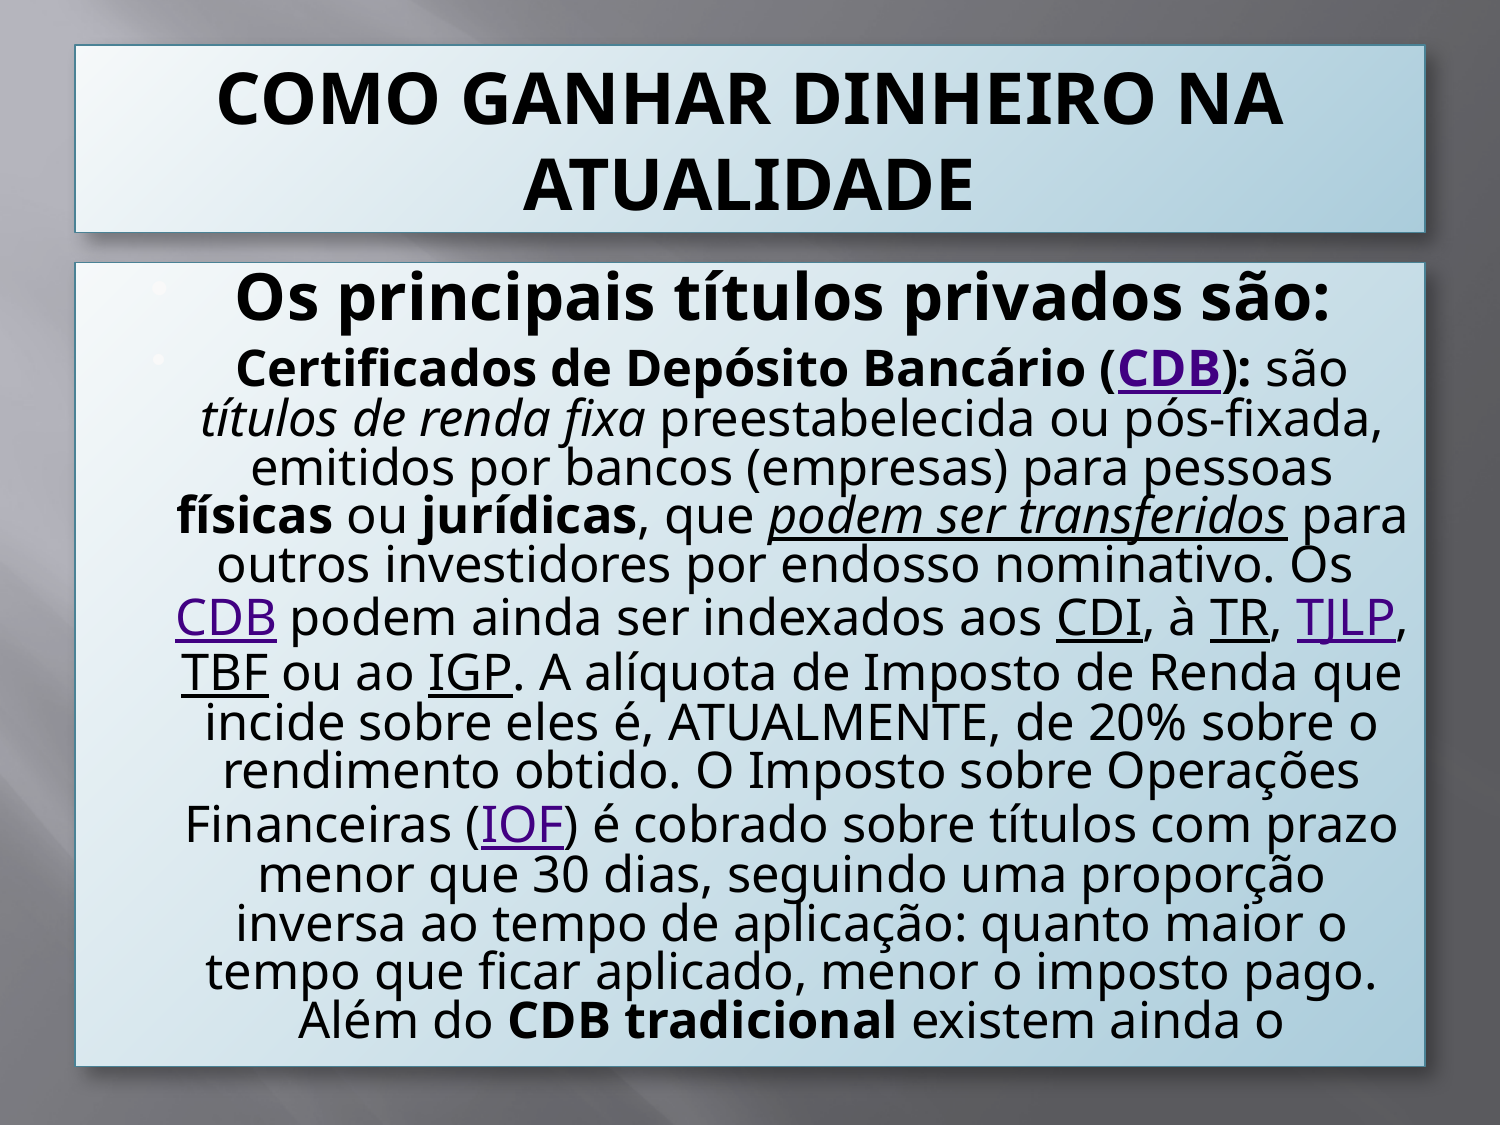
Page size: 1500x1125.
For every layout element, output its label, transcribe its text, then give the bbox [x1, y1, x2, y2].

list Os principais títulos privados são: Certificados de Depósito Bancário (CDB): são títulos de renda fixa preestabelecida ou pós-fixada, emitidos por bancos (empresas) para pessoas físicas ou jurídicas, que podem ser transferidos para outros investidores por endosso nominativo. Os CDB podem ainda ser indexados aos CDI, à TR, TJLP, TBF ou ao IGP. A alíquota de Imposto de Renda que incide sobre eles é, ATUALMENTE, de 20% sobre o rendimento obtido. O Imposto sobre Operações Financeiras (IOF) é cobrado sobre títulos com prazo menor que 30 dias, seguindo uma proporção inversa ao tempo de aplicação: quanto maior o tempo que ficar aplicado, menor o imposto pago. Além do CDB tradicional existem ainda o [74, 262, 1426, 1067]
title COMO GANHAR DINHEIRO NA ATUALIDADE [74, 44, 1426, 233]
